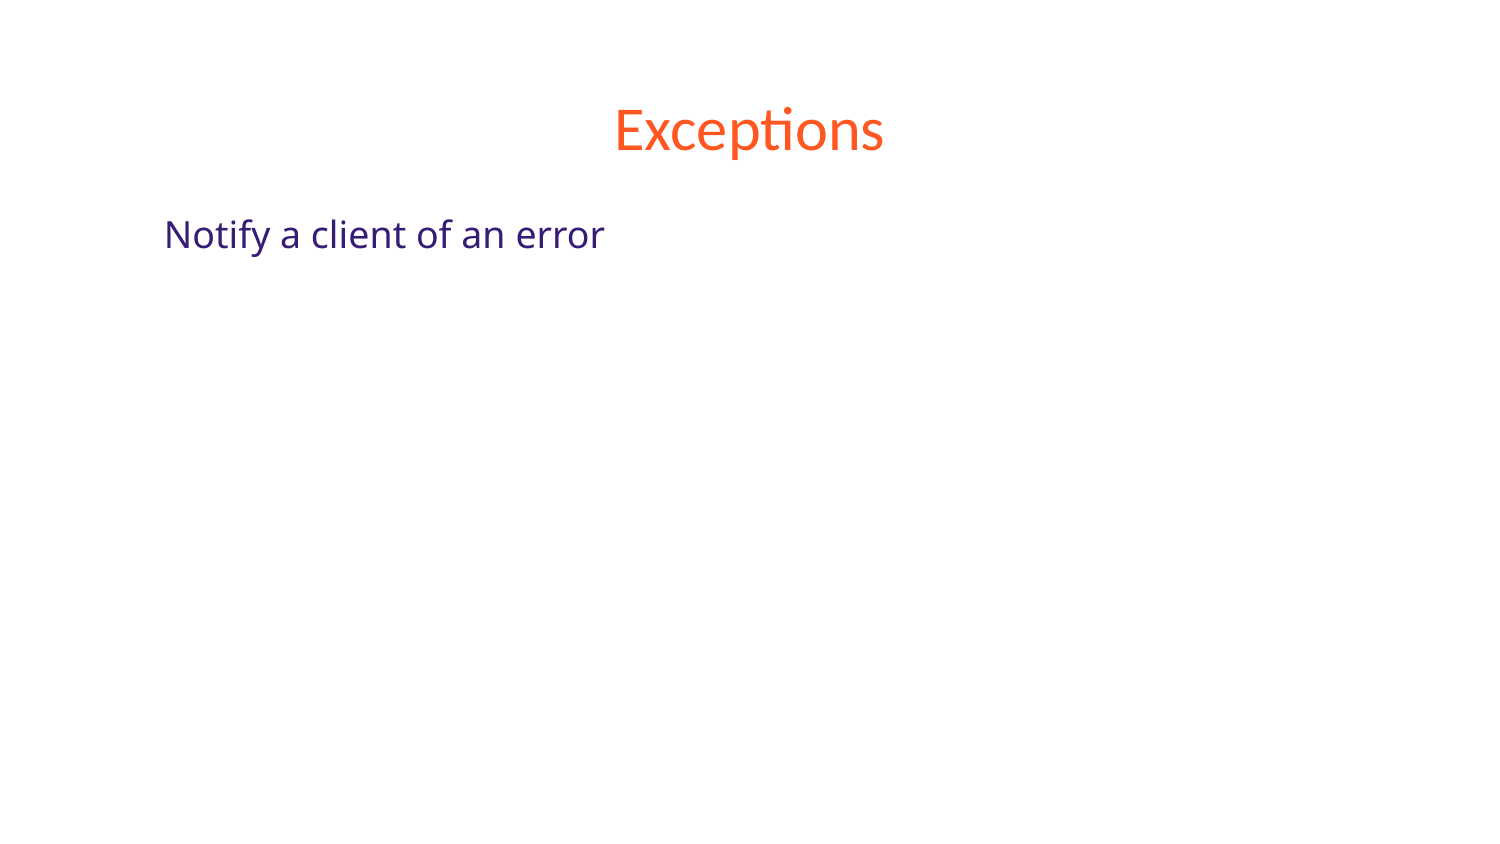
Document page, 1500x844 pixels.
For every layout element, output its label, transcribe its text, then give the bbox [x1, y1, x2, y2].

title Exceptions [51, 72, 1449, 167]
list Notify a client of an error [148, 189, 1350, 750]
